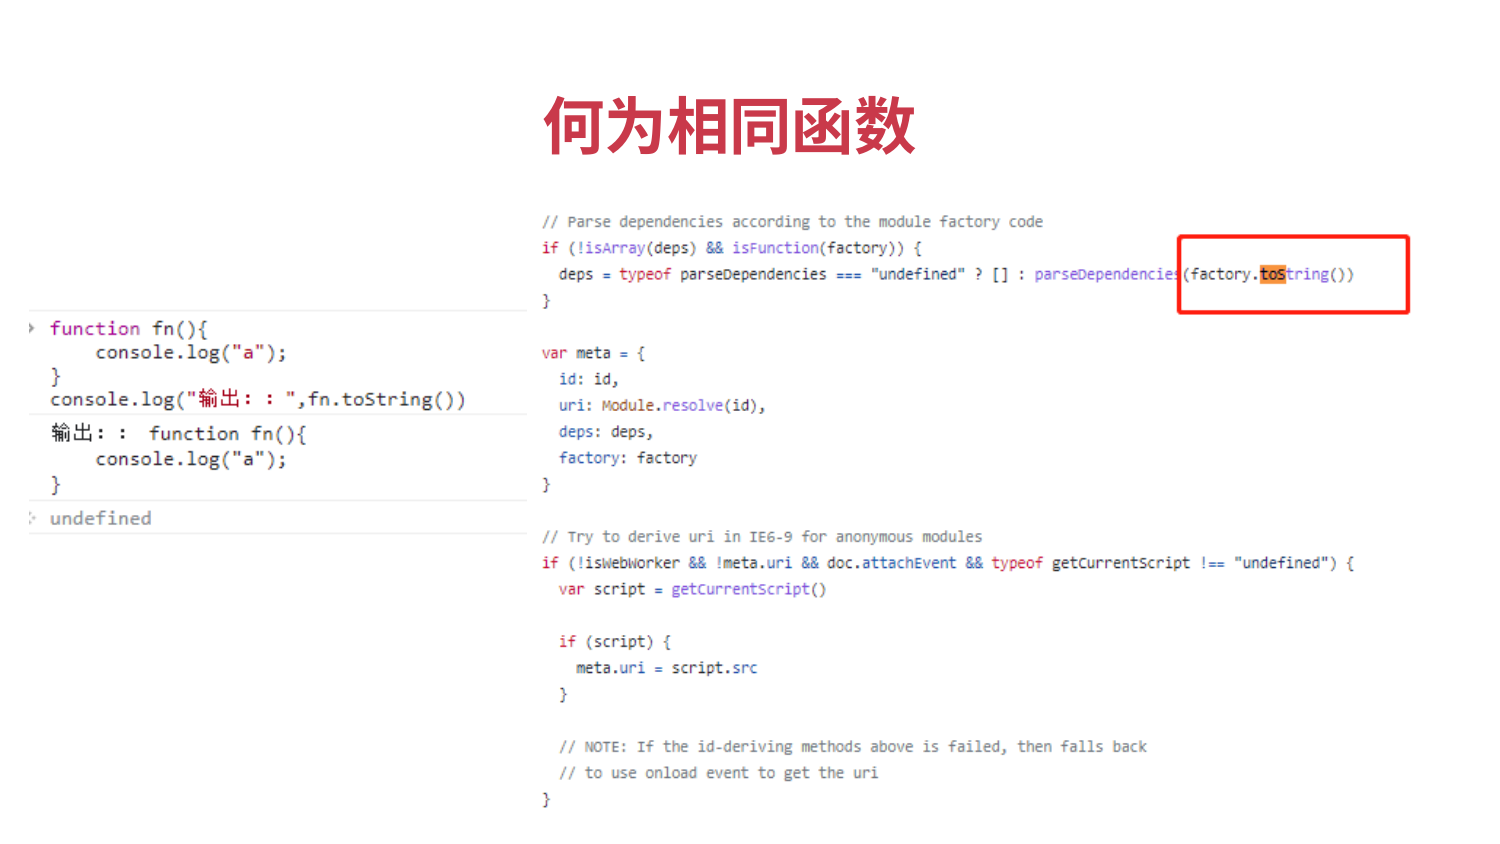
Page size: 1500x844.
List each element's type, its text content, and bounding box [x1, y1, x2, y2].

text_box 何为相同函数 [527, 79, 933, 170]
picture [29, 185, 1473, 828]
